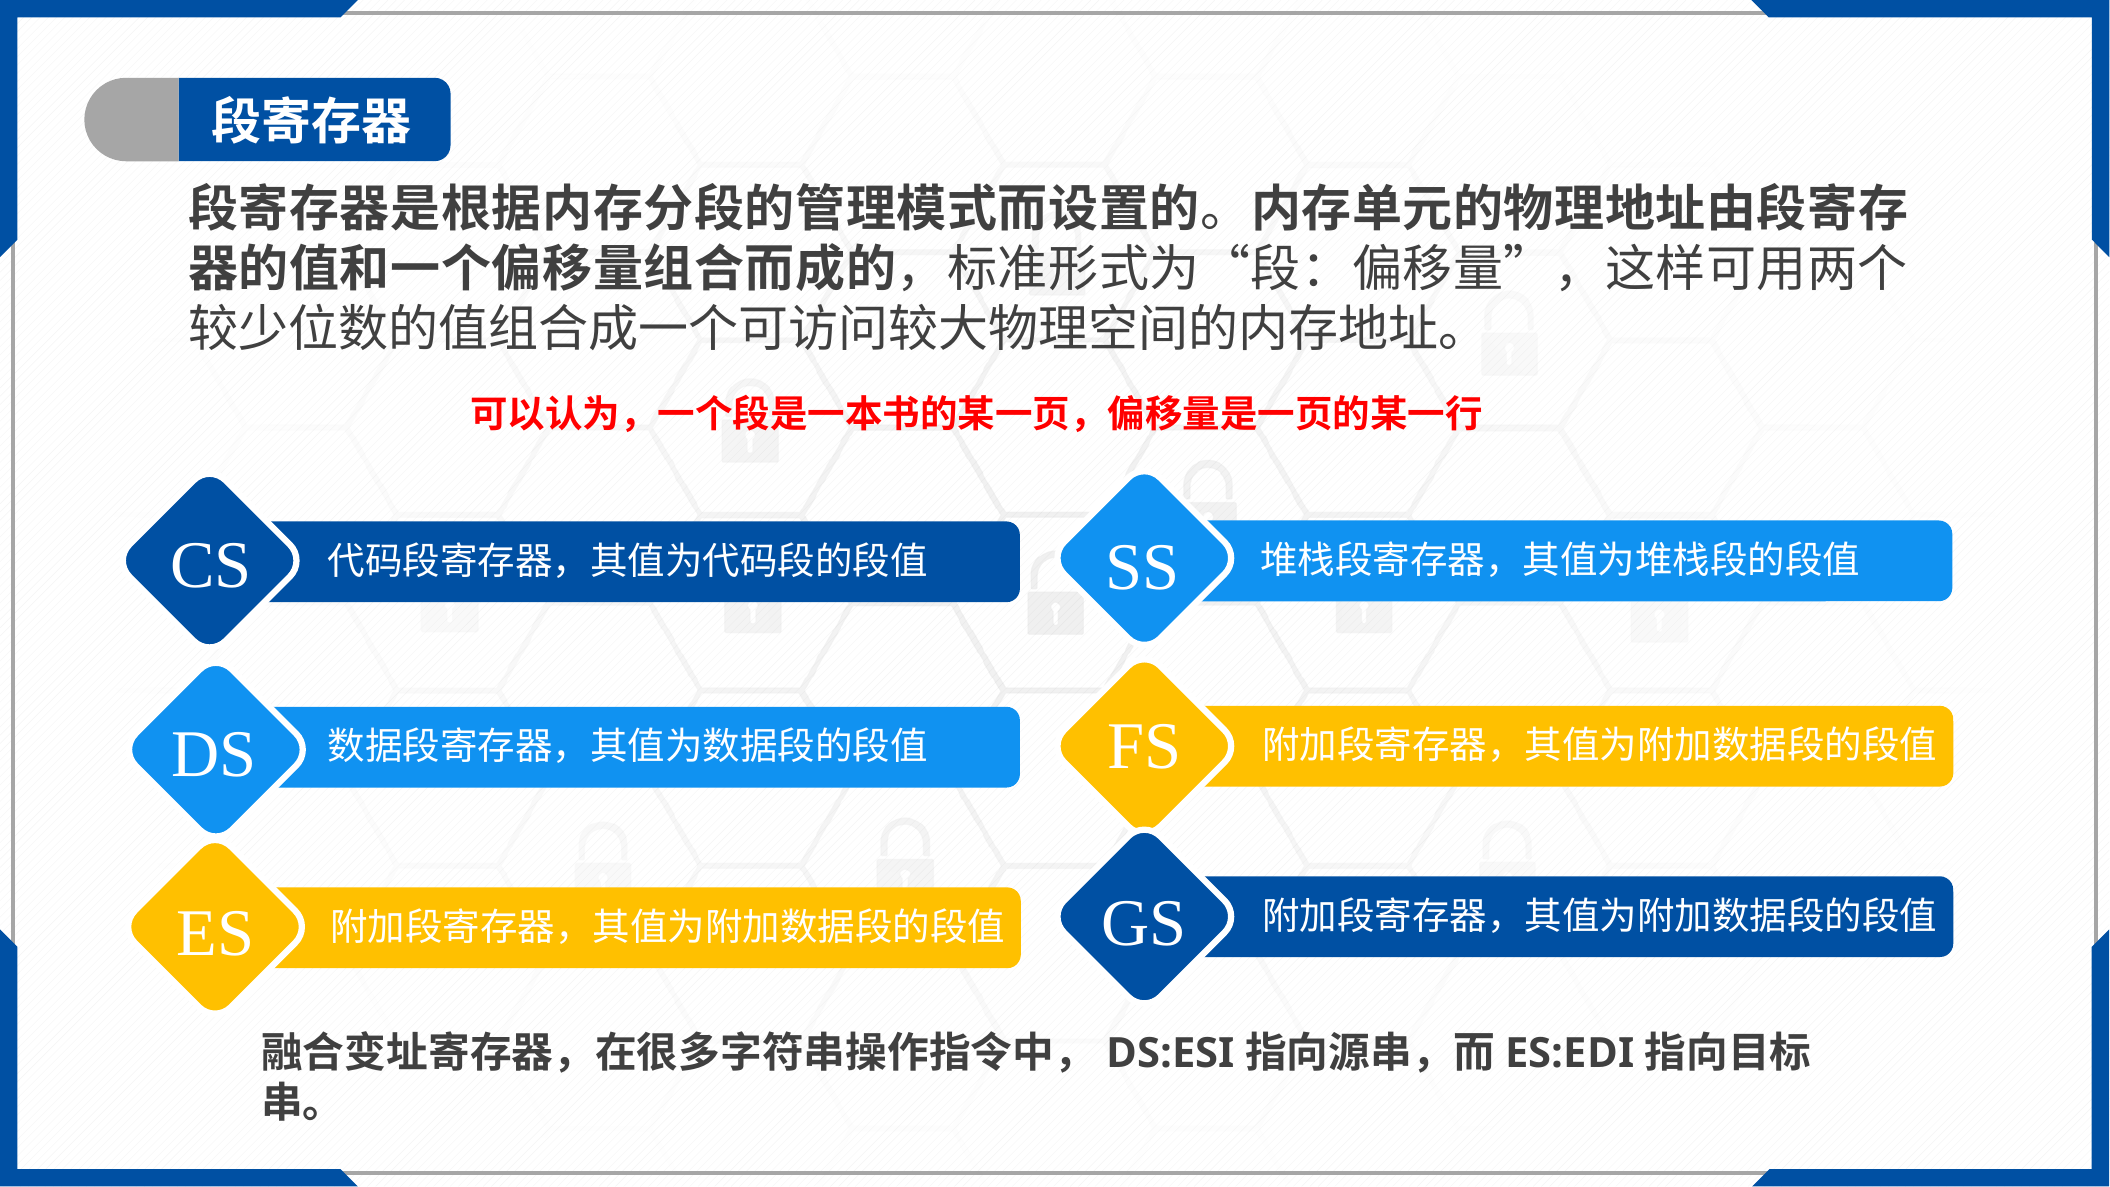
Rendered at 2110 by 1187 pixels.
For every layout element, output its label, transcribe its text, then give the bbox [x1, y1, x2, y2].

picture [80, 0, 2029, 1187]
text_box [1076, 848, 1963, 985]
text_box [147, 858, 1030, 995]
text_box 段寄存器是根据内存分段的管理模式而设置的。内存单元的物理地址由段寄存器的值和一个偏移量组合而成的，标准形式为“段：偏移量”，这样可用两个较少位数的值组合成一个可访问较大物理空间的内存地址。 [174, 169, 1923, 364]
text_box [147, 681, 1020, 818]
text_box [1076, 678, 1963, 815]
text_box 融合变址寄存器，在很多字符串操作指令中，DS:ESI指向源串，而ES:EDI指向目标串。 [246, 1018, 1863, 1133]
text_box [141, 492, 1020, 629]
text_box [84, 77, 451, 162]
text_box 可以认为，一个段是一本书的某一页，偏移量是一页的某一行 [455, 382, 1498, 443]
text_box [1076, 489, 1953, 627]
